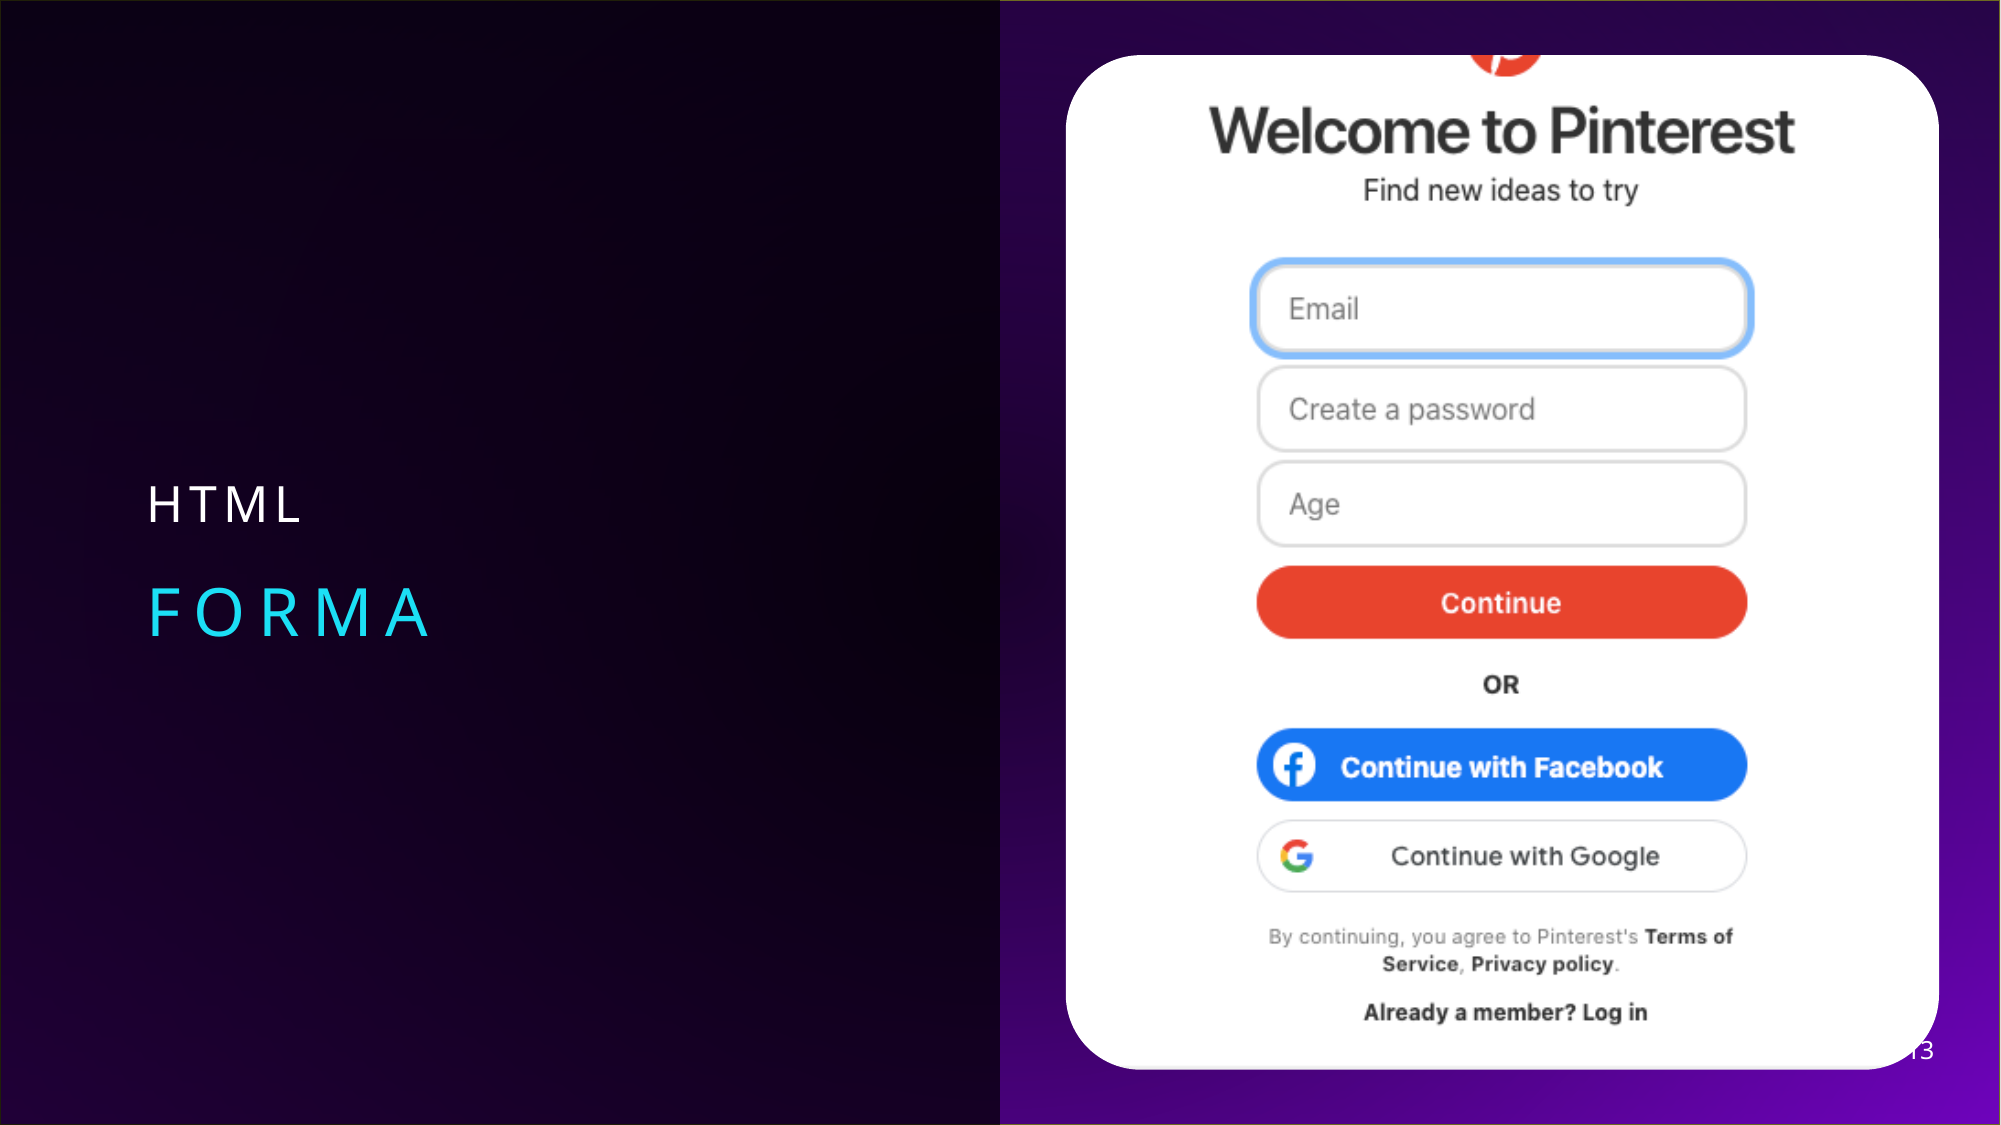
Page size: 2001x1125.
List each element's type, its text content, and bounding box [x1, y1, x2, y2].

picture [1065, 55, 1940, 1070]
slide_number 13 [1499, 1021, 1950, 1082]
title HTML [131, 83, 945, 541]
subtitle FORMa [131, 571, 945, 964]
